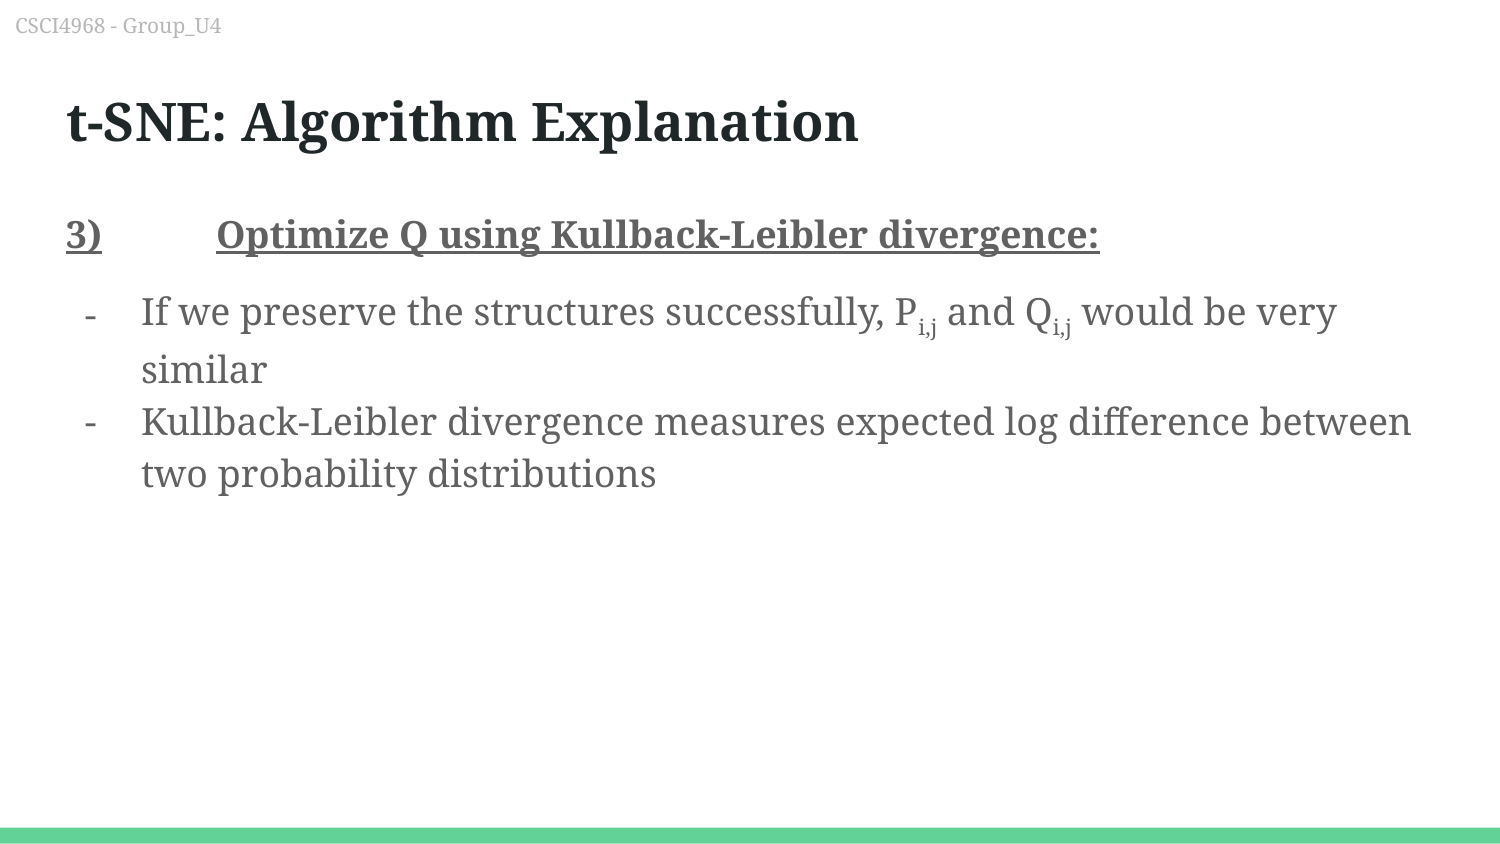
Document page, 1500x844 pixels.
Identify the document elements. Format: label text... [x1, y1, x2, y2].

list 3) Optimize Q using Kullback-Leibler divergence: If we preserve the structures successfully, Pi,j and Qi,j would be very similar Kullback-Leibler divergence measures expected log difference between two probability distributions [51, 189, 1449, 750]
title t-SNE: Algorithm Explanation [51, 72, 1449, 167]
